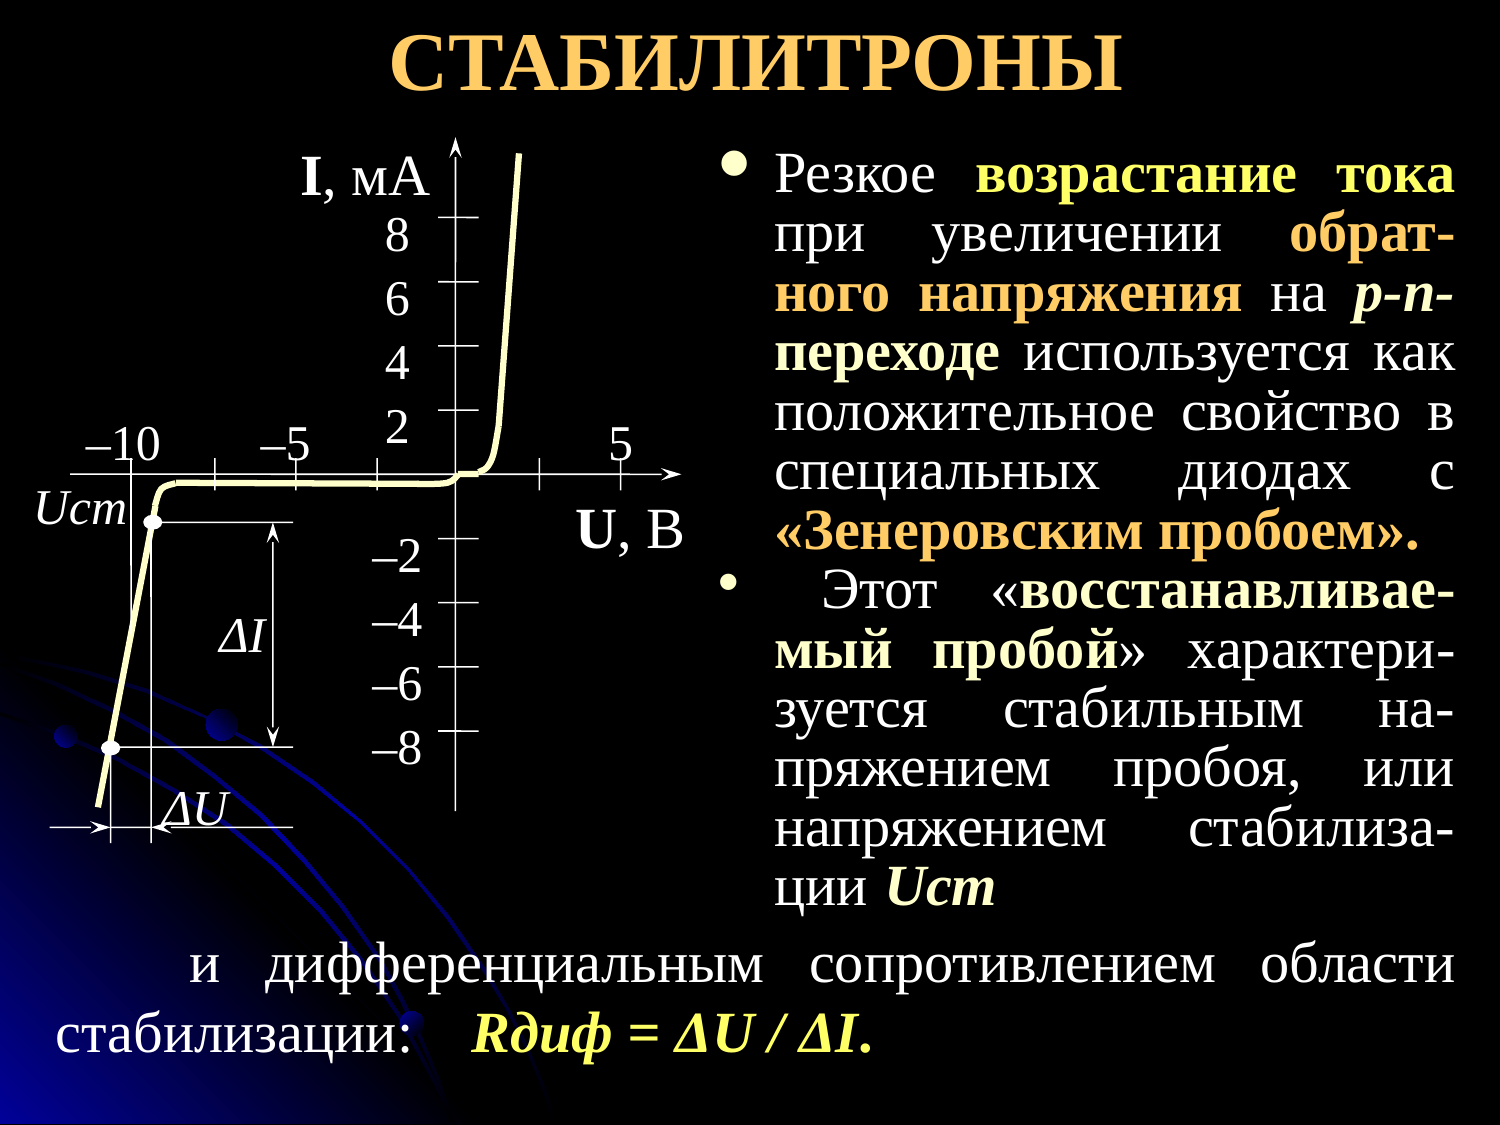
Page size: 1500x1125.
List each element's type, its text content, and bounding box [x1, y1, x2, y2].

text_box и дифференциальным сопротивлением области стабилизации: Rдиф = ΔU / ΔI. [41, 916, 1471, 1072]
text_box СТАБИЛИТРОНЫ [123, 0, 1388, 115]
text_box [29, 136, 702, 844]
list Резкое возрастание тока при увеличении обрат-ного напряжения на p-n-переходе используется как положительное свойство в специальных диодах с «Зенеровским пробоем». Этот «восстанавливае-мый пробой» характери-зуется стабильным на-пряжением пробоя, или напряжением стабилиза-ции Uст [702, 136, 1471, 916]
